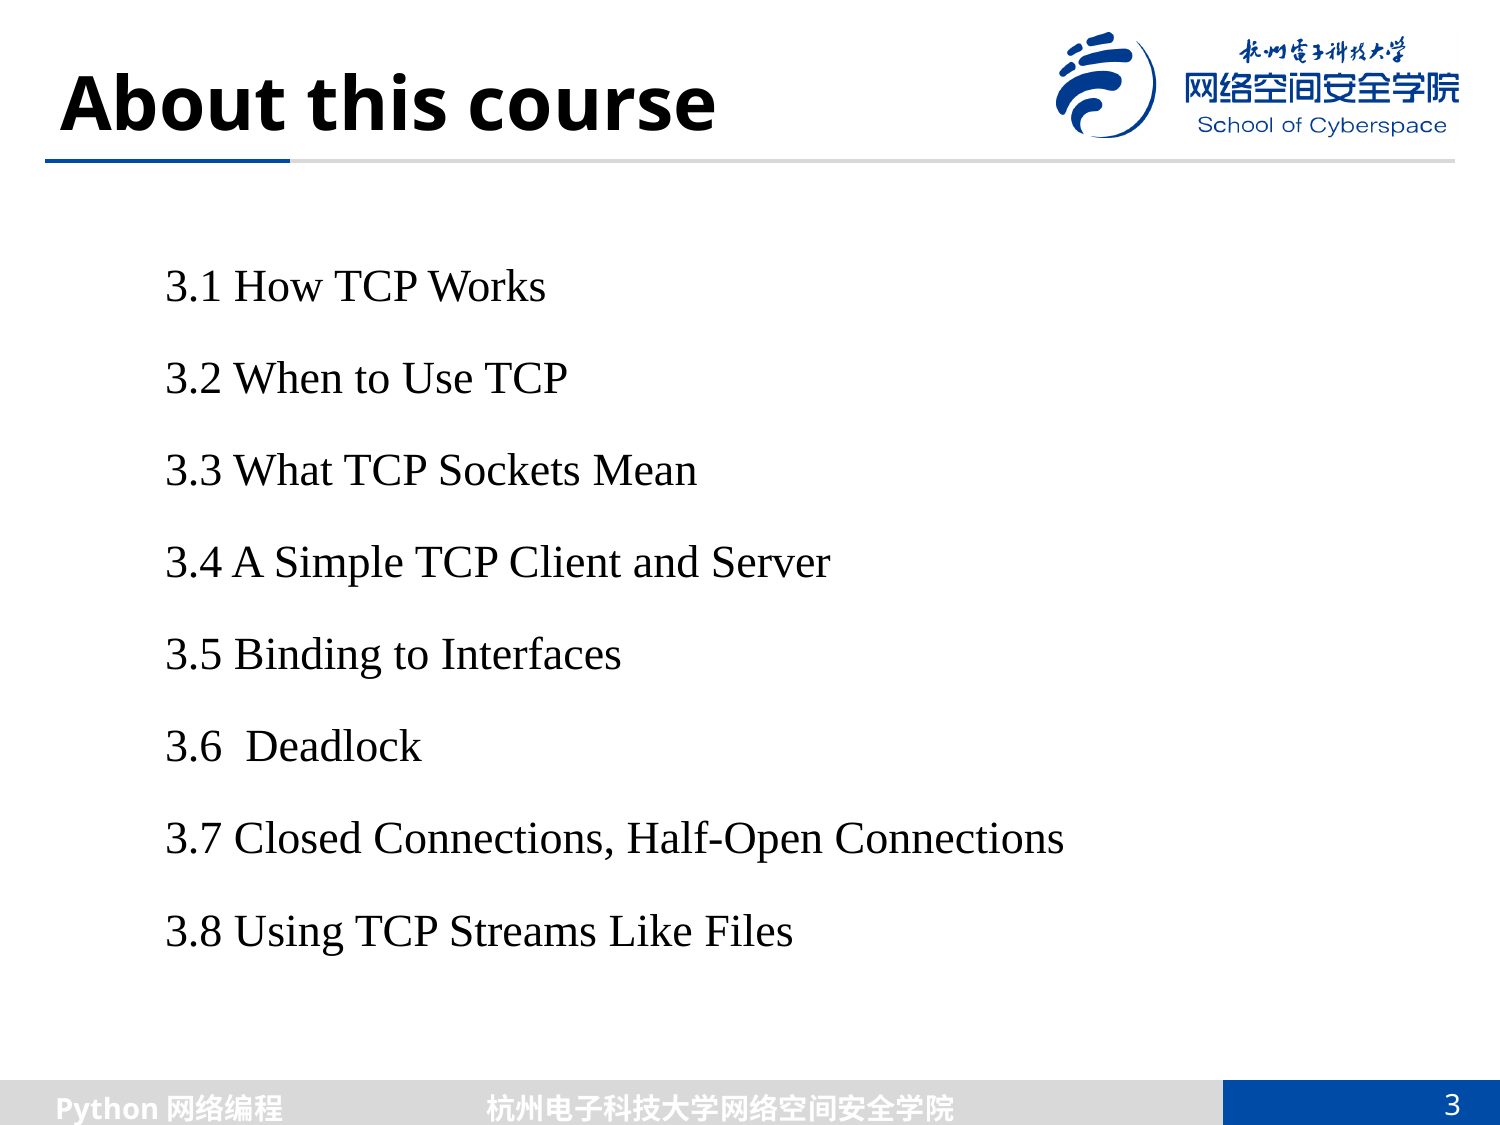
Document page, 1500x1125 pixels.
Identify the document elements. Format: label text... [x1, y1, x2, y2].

picture [1055, 32, 1459, 138]
title About this course [45, 42, 1425, 159]
list 3.1 How TCP Works 3.2 When to Use TCP 3.3 What TCP Sockets Mean 3.4 A Simple TCP Client and Server 3.5 Binding to Interfaces 3.6 Deadlock 3.7 Closed Connections, Half-Open Connections 3.8 Using TCP Streams Like Files [150, 220, 1459, 964]
